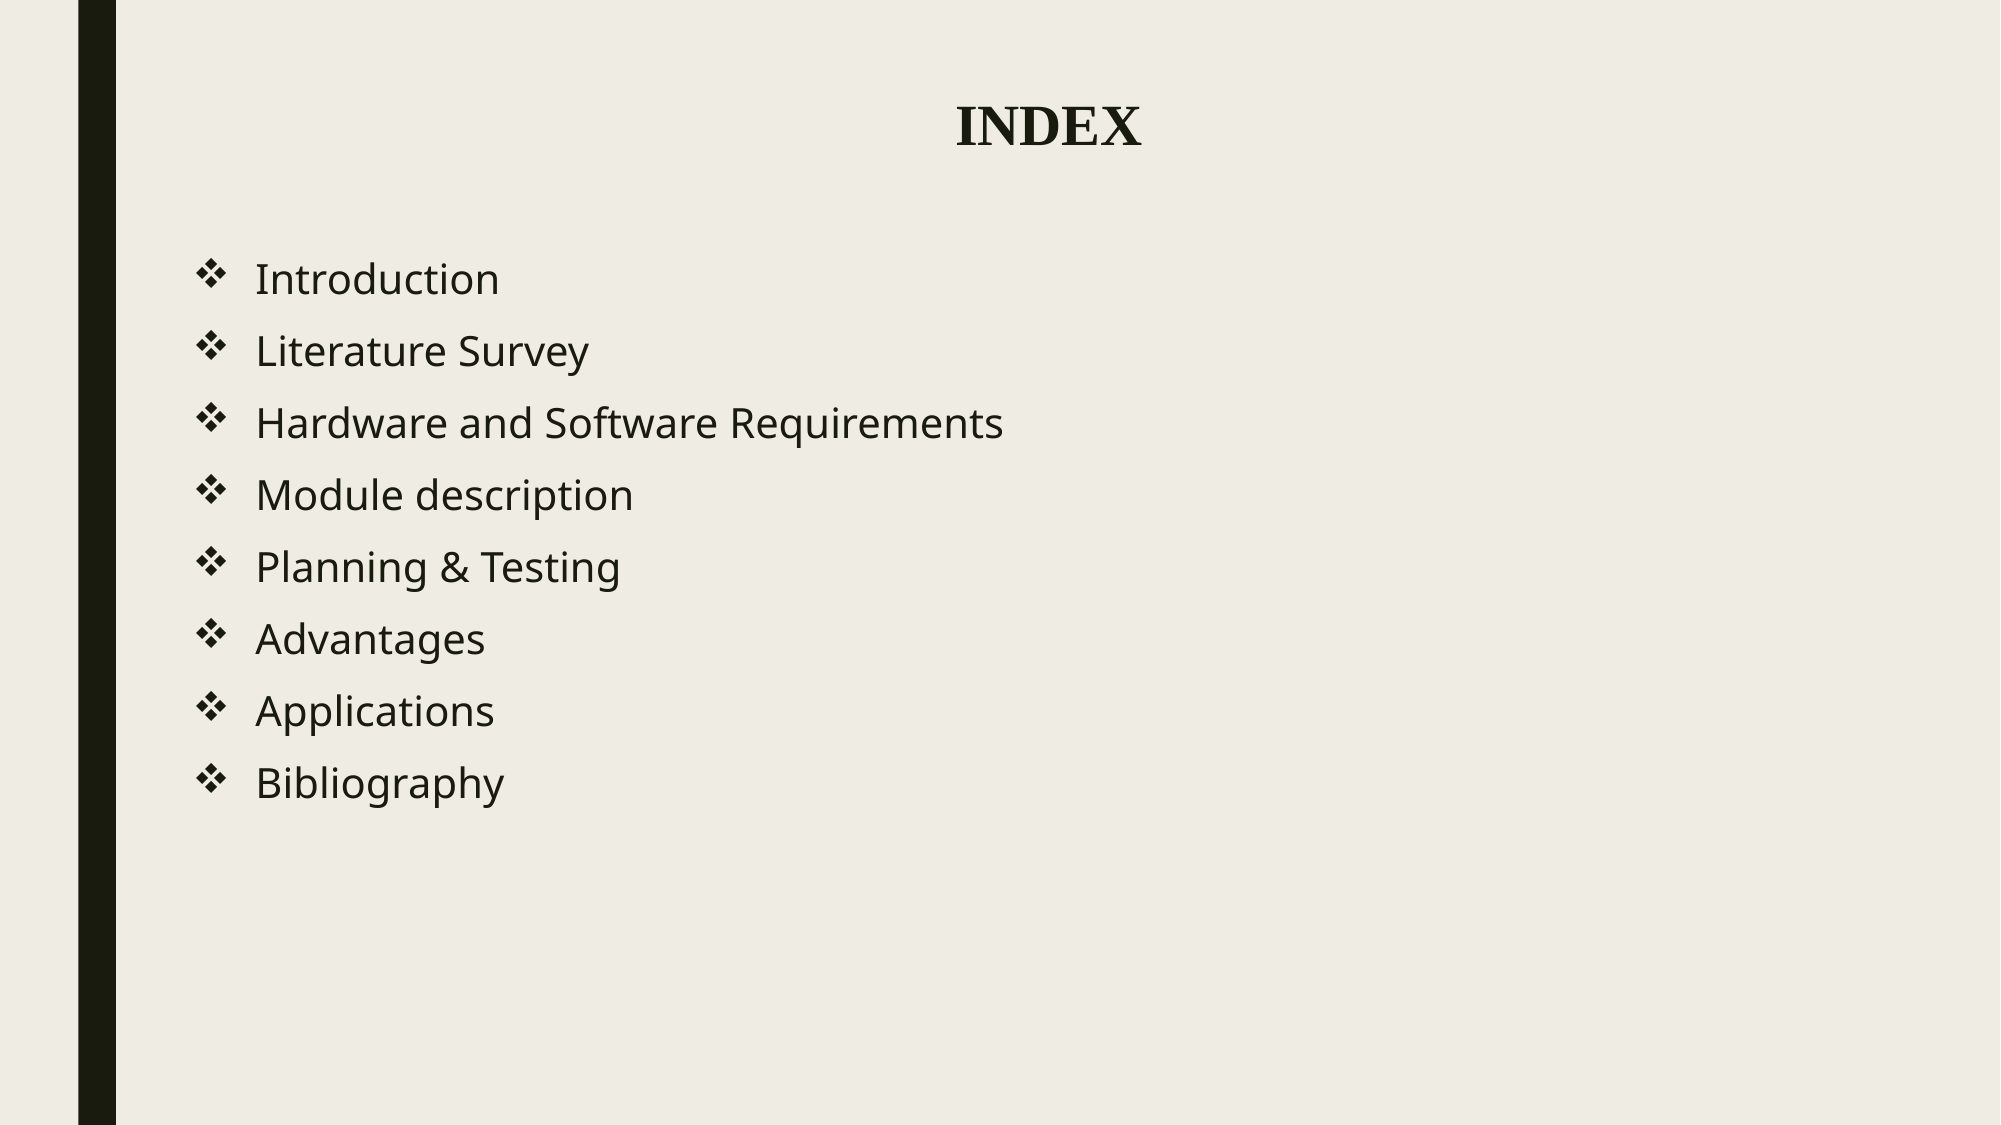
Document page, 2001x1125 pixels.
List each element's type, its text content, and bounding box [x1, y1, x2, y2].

title INDEX [177, 88, 1921, 249]
list Introduction Literature Survey Hardware and Software Requirements Module description Planning & Testing Advantages Applications Bibliography [177, 249, 1921, 1125]
